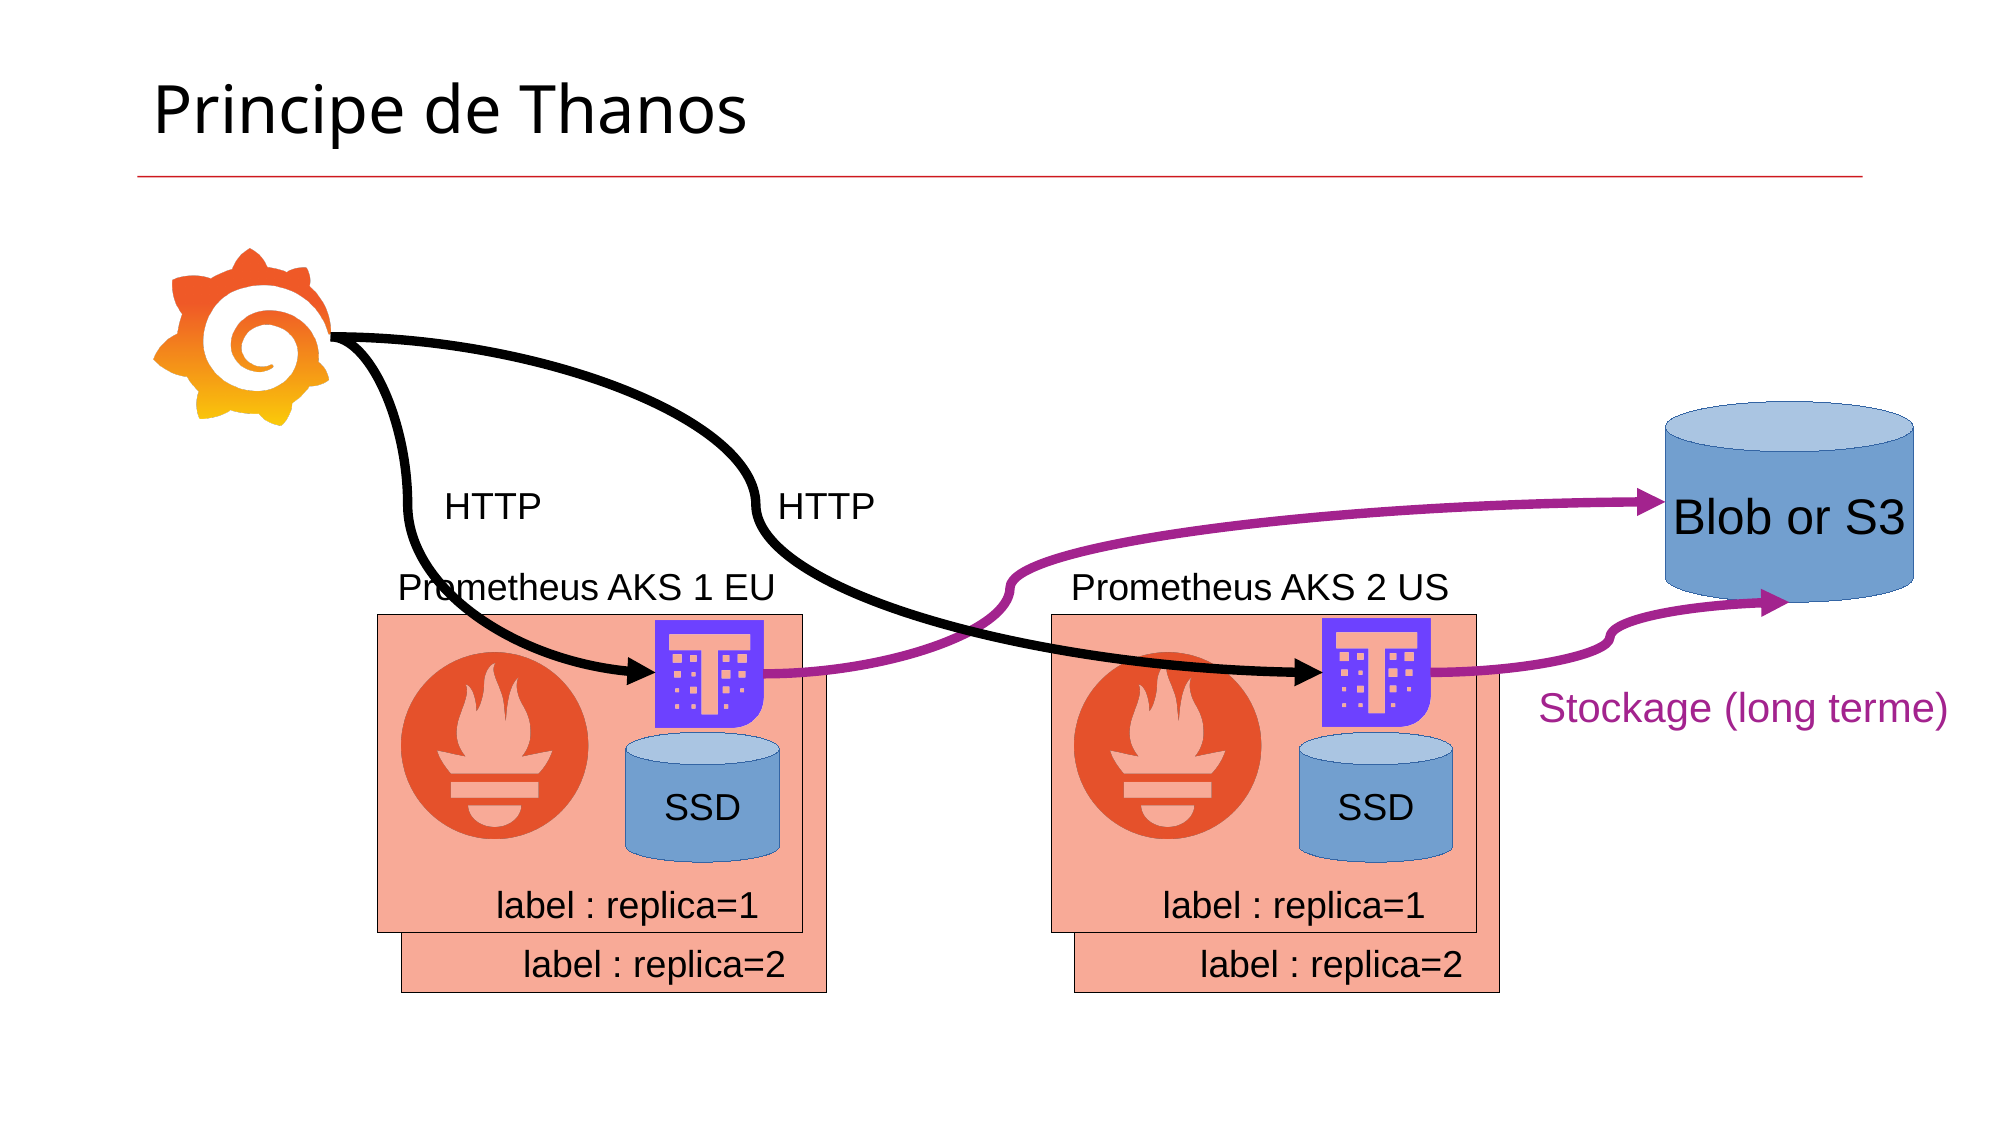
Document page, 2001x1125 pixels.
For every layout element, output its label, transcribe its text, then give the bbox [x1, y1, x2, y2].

picture [153, 248, 331, 426]
text_box Principe de Thanos [137, 59, 1862, 164]
picture [655, 619, 764, 728]
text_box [1050, 554, 1501, 993]
text_box Stockage (long terme) [1523, 673, 1965, 736]
text_box Blob or S3 [1665, 401, 1914, 603]
text_box [1077, 495, 1666, 553]
text_box [1505, 596, 1790, 669]
text_box [137, 214, 1862, 1040]
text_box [377, 554, 827, 993]
picture [1322, 618, 1431, 727]
